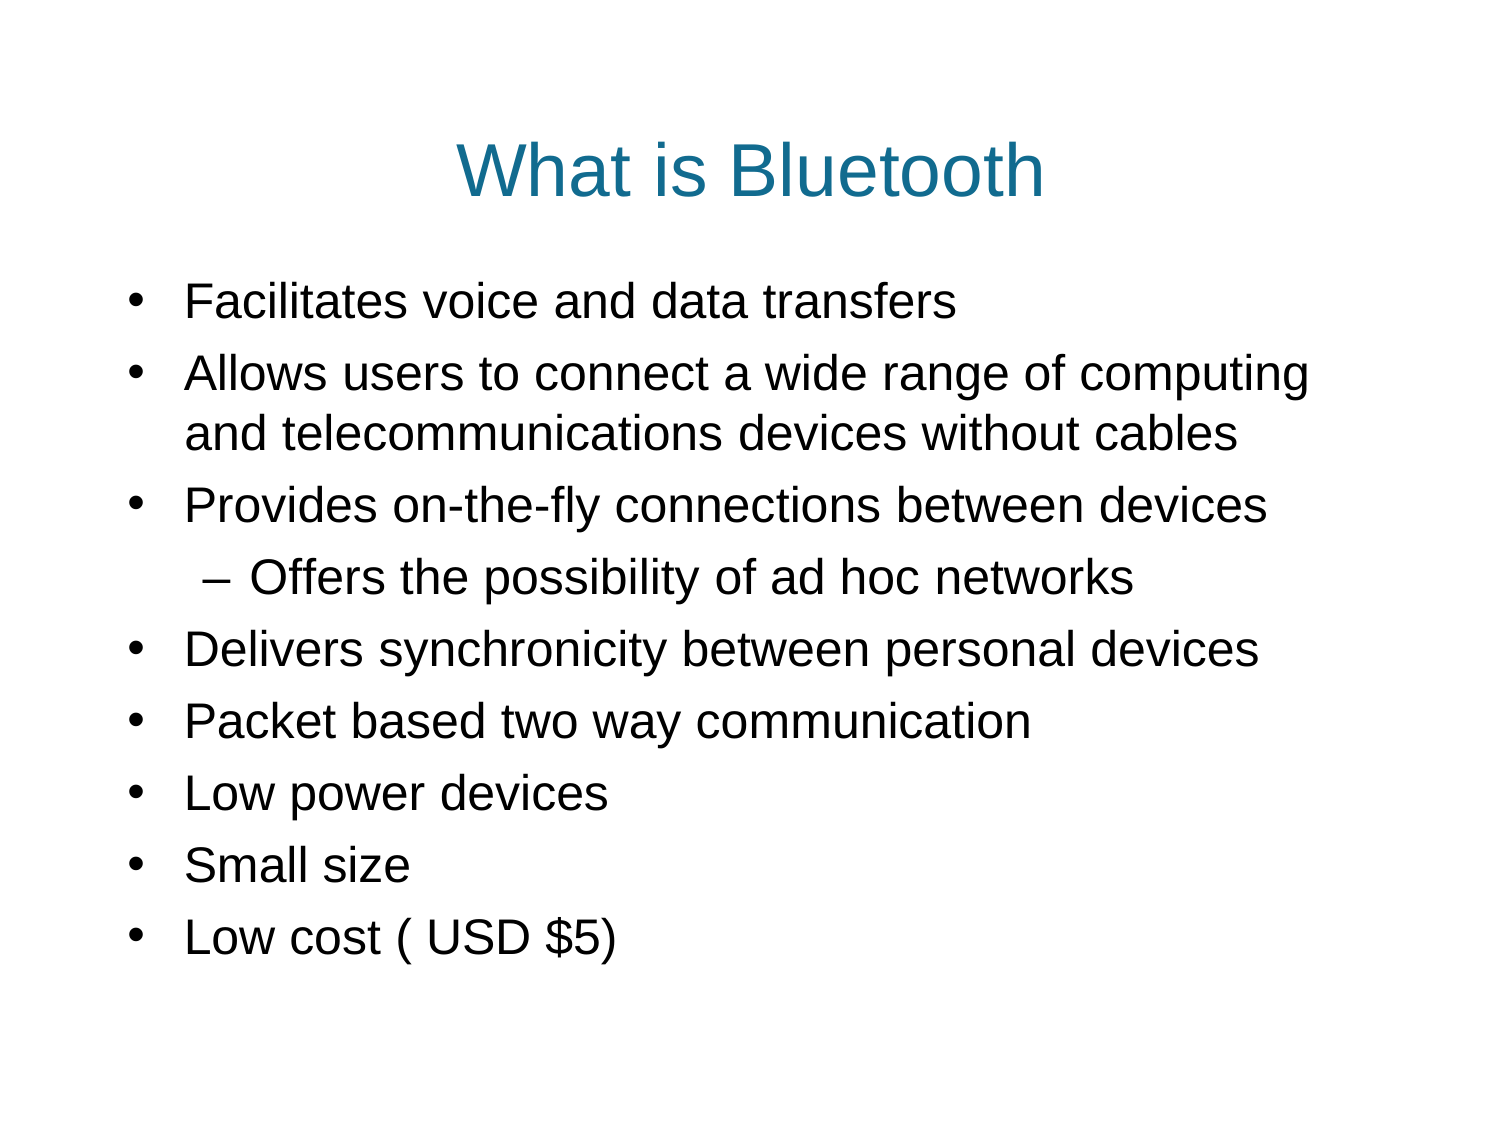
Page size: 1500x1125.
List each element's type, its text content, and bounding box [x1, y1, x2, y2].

text_box Facilitates voice and data transfers Allows users to connect a wide range of computing and telecommunications devices without cables Provides on-the-fly connections between devices – Offers the possibility of ad hoc networks Delivers synchronicity between personal devices Packet based two way communication Low power devices Small size Low cost ( USD $5) [125, 268, 1314, 965]
text_box What is Bluetooth [454, 121, 1046, 211]
